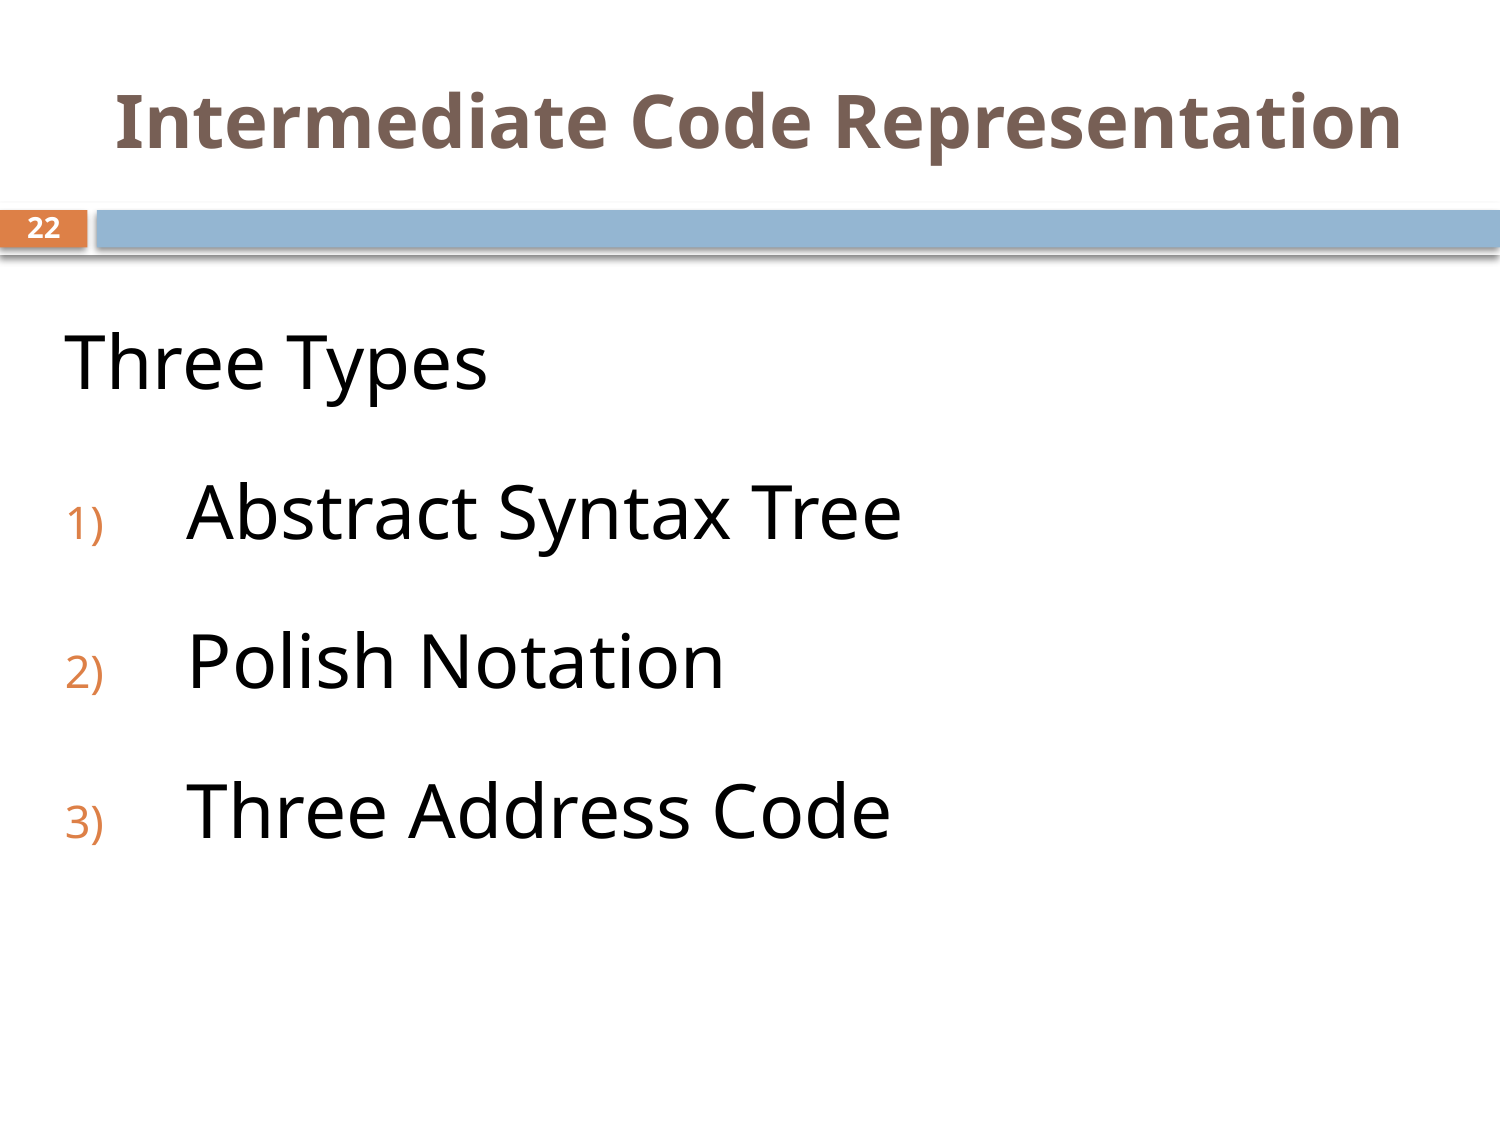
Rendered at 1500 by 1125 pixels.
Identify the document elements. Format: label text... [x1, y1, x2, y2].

title Intermediate Code Representation [100, 37, 1438, 200]
slide_number 22 [0, 208, 88, 249]
list Three Types Abstract Syntax Tree Polish Notation Three Address Code [50, 262, 1450, 950]
